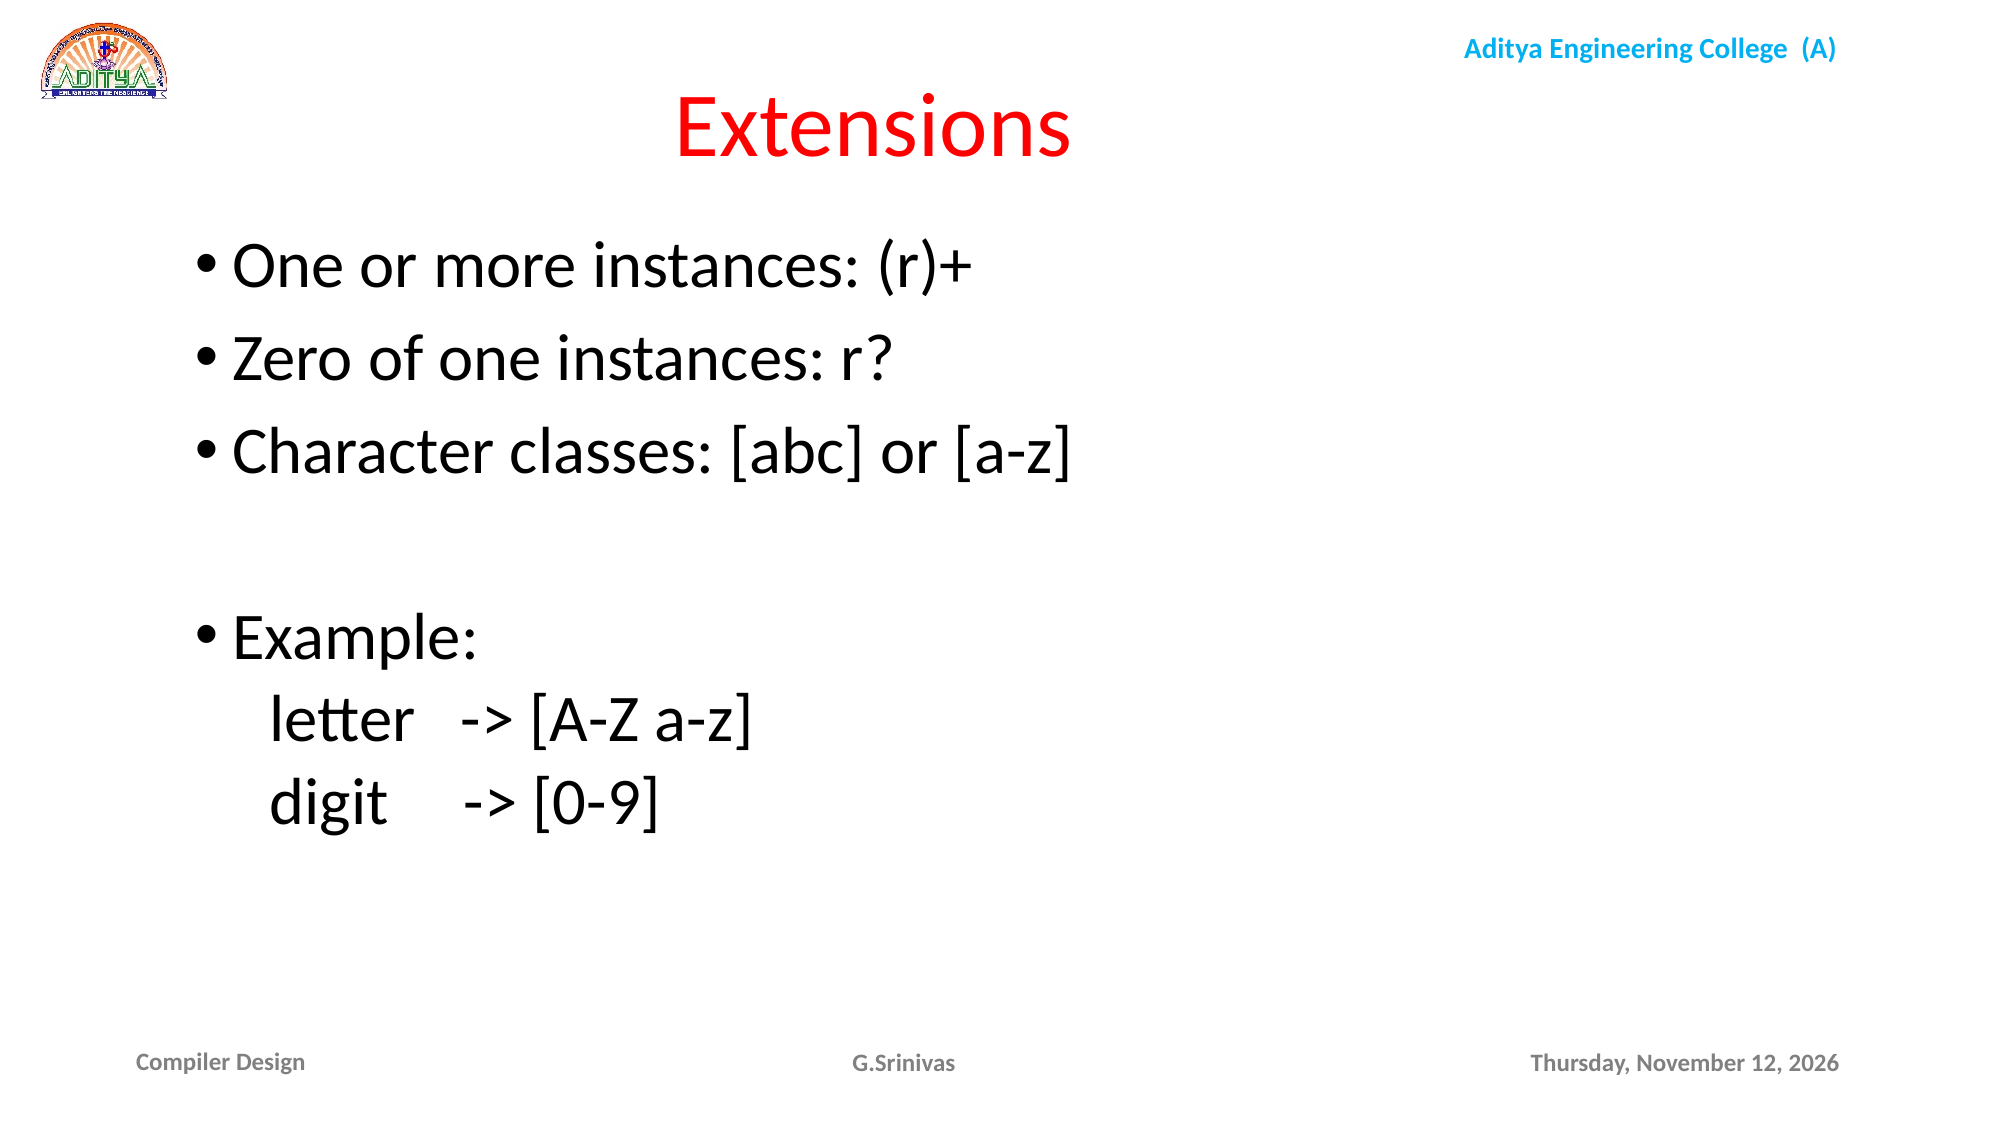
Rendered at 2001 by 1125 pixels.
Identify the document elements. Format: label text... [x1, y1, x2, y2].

picture [39, 22, 168, 99]
text_box Extensions [660, 70, 1153, 211]
footer G.Srinivas [678, 1031, 1129, 1092]
list One or more instances: (r)+ Zero of one instances: r? Character classes: [abc] or [a-z] Example: letter -> [A-Z a-z] digit -> [0-9] [179, 222, 1809, 943]
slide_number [1515, 1031, 1861, 1092]
